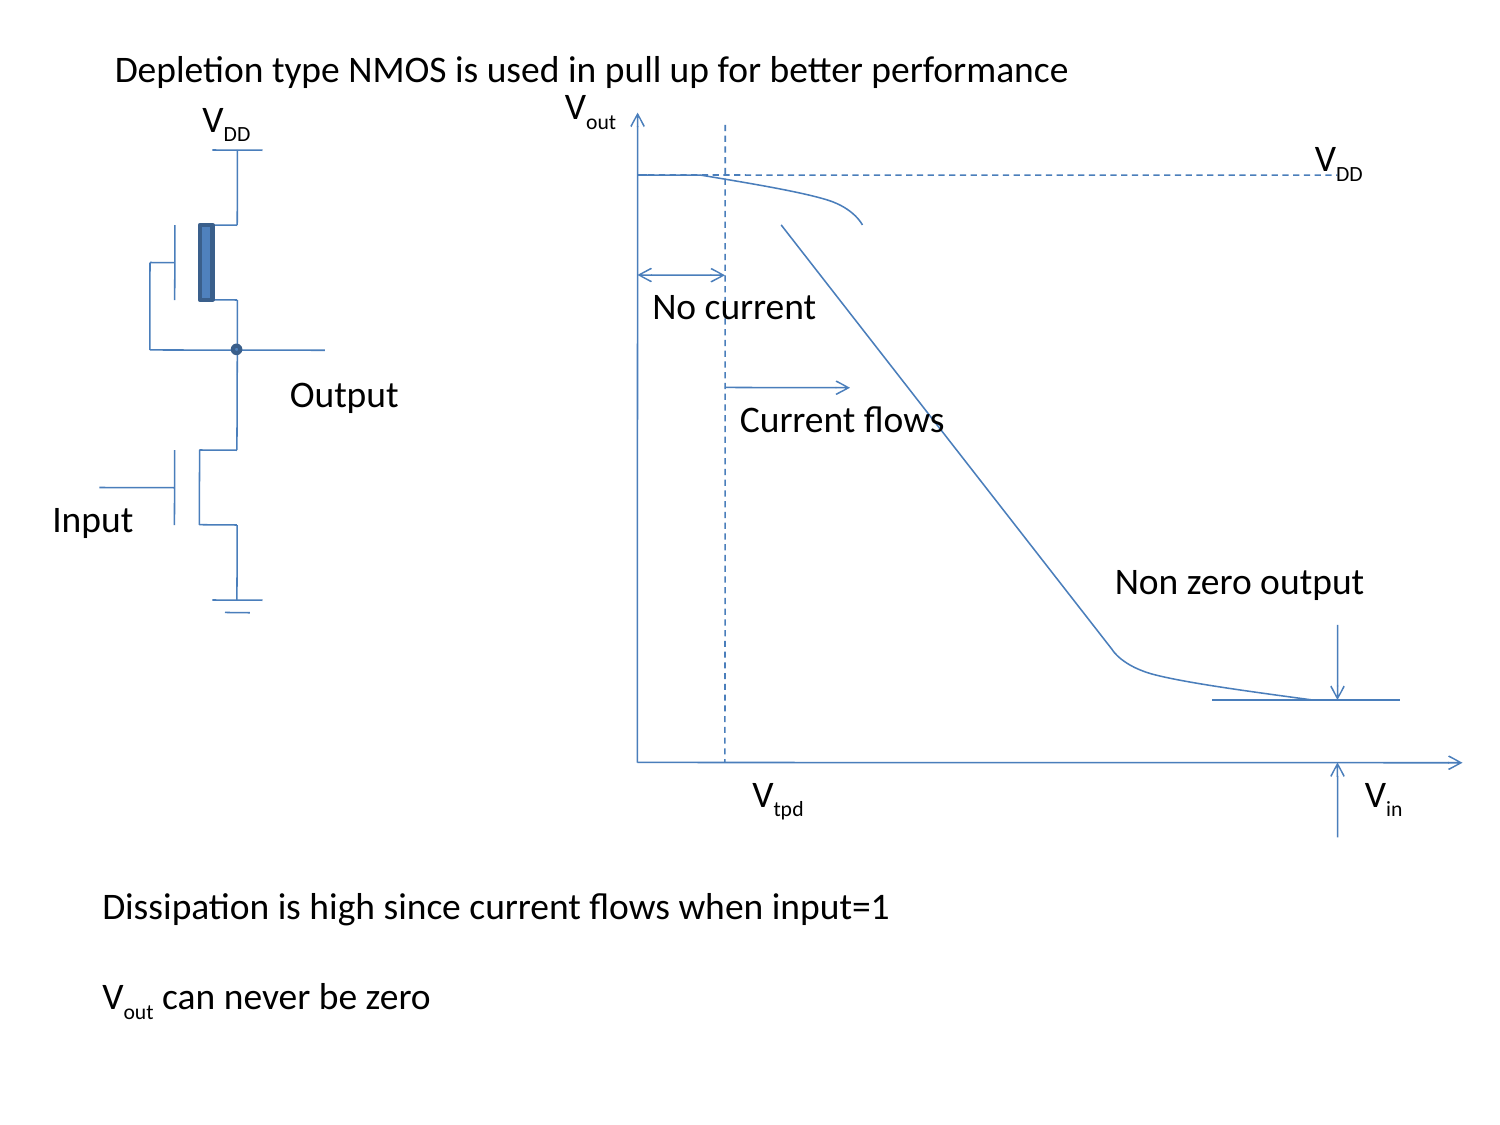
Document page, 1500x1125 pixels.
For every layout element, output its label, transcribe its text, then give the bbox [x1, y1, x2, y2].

text_box Depletion type NMOS is used in pull up for better performance [99, 37, 1400, 98]
text_box Vout [549, 74, 663, 141]
text_box Non zero output [1116, 549, 1425, 610]
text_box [99, 374, 238, 601]
text_box [732, 185, 863, 225]
text_box No current [637, 274, 857, 335]
text_box Output [274, 362, 438, 423]
text_box Dissipation is high since current flows when input=1 Vout can never be zero [87, 874, 1425, 1031]
text_box VDD [187, 98, 300, 154]
text_box Current flows [724, 387, 857, 435]
text_box [198, 231, 215, 302]
text_box VDD [1299, 126, 1413, 193]
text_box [862, 224, 1113, 651]
text_box [1115, 650, 1311, 699]
text_box Input [37, 487, 94, 548]
text_box Vtpd [737, 772, 850, 829]
text_box Vin [1350, 767, 1463, 829]
